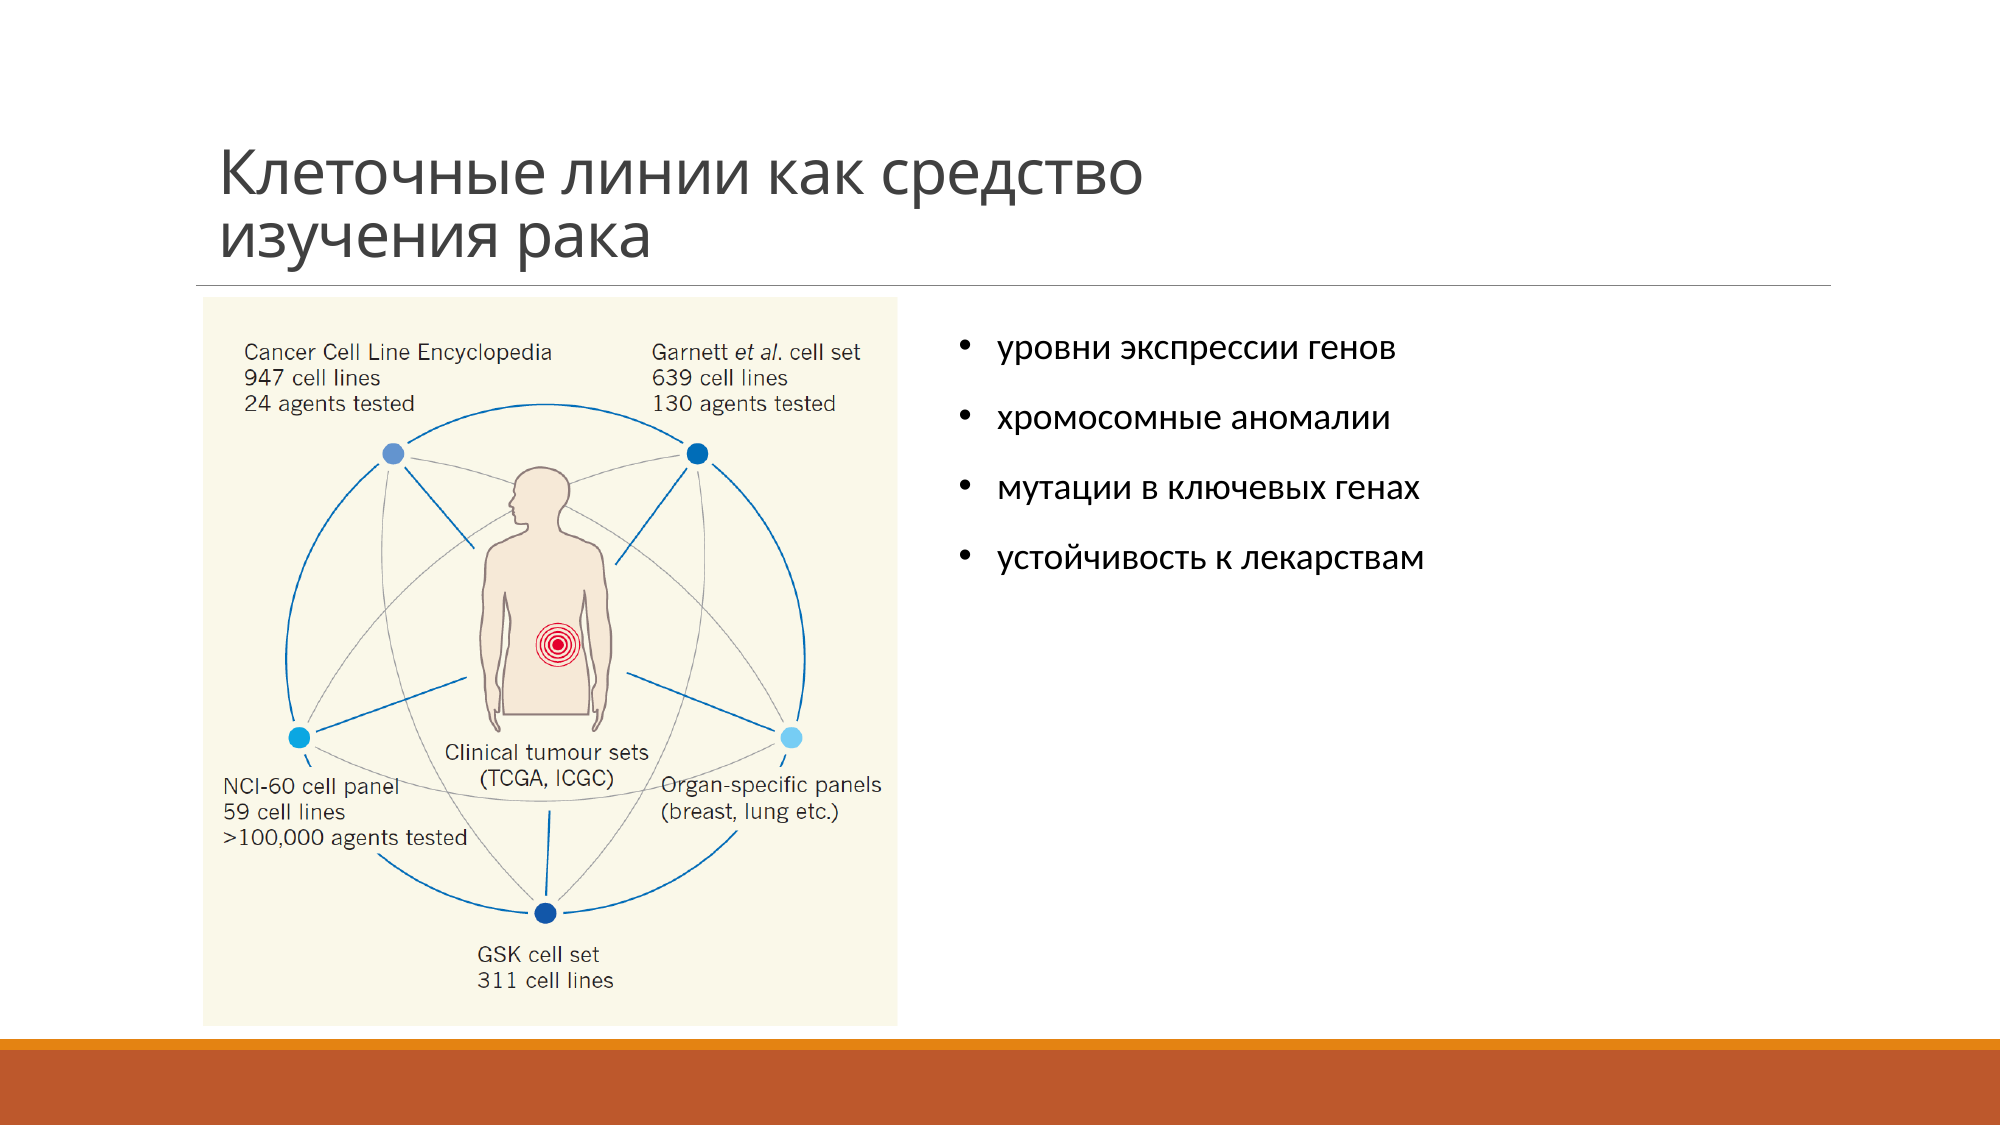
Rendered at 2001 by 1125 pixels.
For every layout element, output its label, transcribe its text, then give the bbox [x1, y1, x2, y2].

text_box уровни экспрессии генов хромосомные аномалии мутации в ключевых генах устойчивость к лекарствам [950, 314, 1569, 585]
title Клеточные линии как средство изучения рака [203, 61, 1246, 278]
picture [203, 295, 899, 1027]
